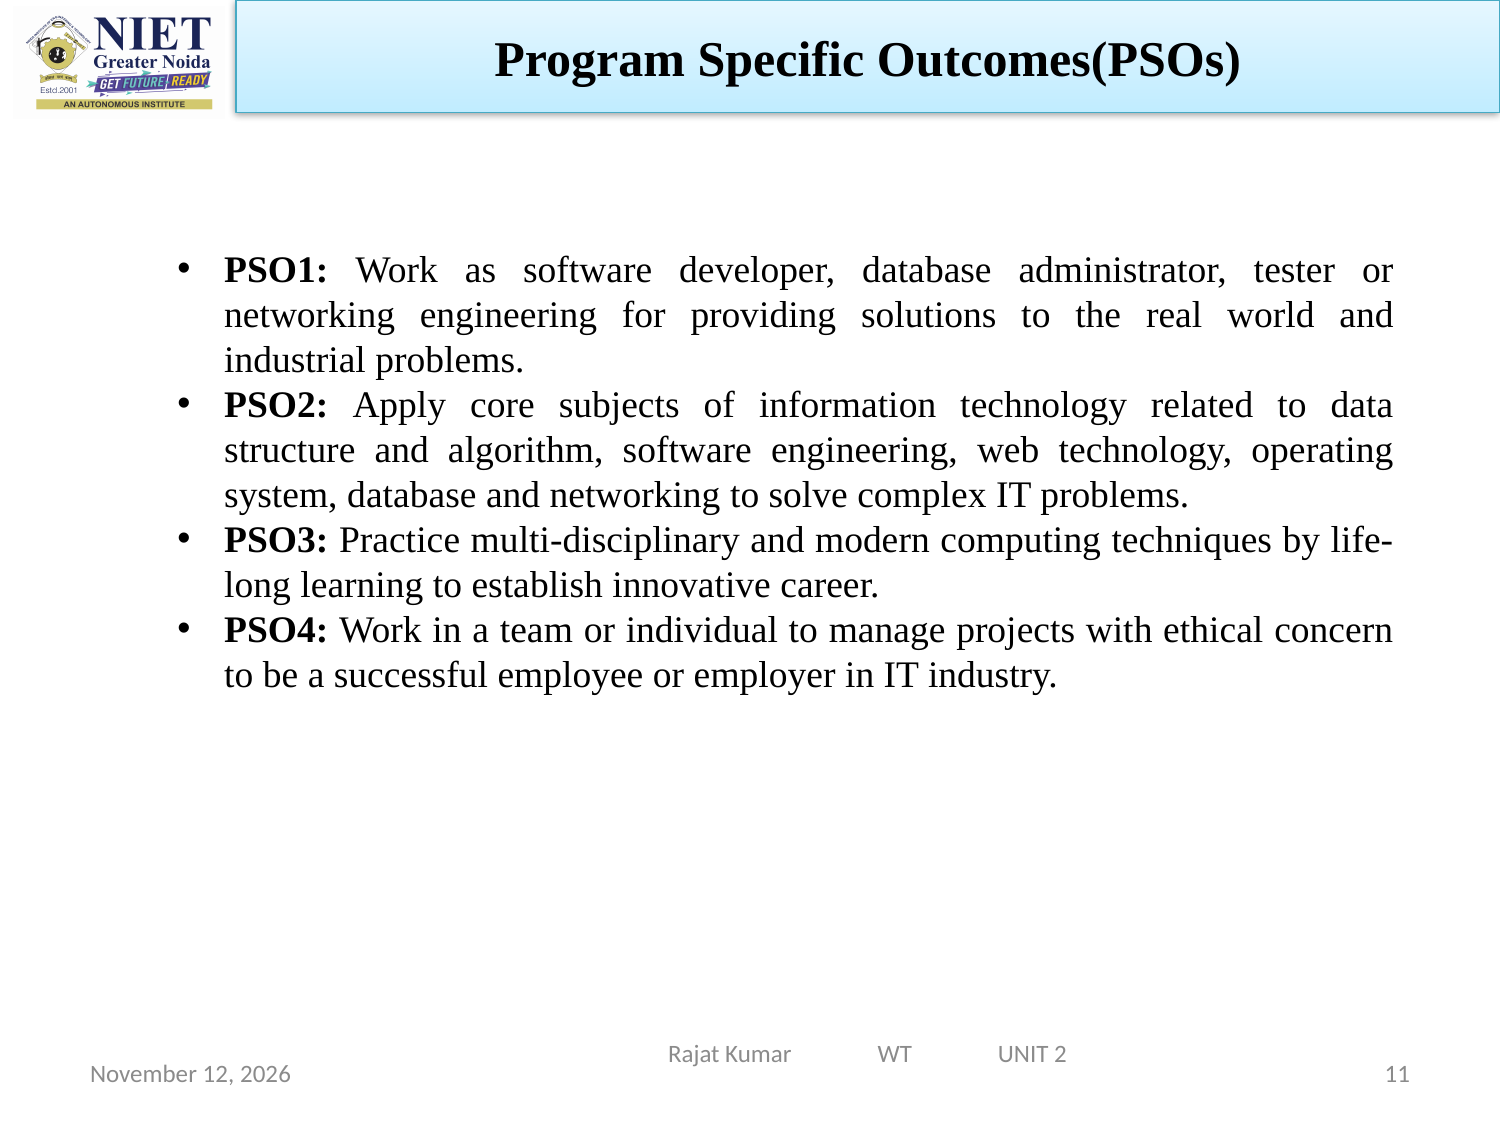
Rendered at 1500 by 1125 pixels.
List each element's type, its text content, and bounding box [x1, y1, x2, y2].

footer Rajat Kumar WT UNIT 2 [403, 1030, 1333, 1076]
text_box PSO1: Work as software developer, database administrator, tester or networking engineering for providing solutions to the real world and industrial problems. PSO2: Apply core subjects of information technology related to data structure and algorithm, software engineering, web technology, operating system, database and networking to solve complex IT problems. PSO3: Practice multi-disciplinary and modern computing techniques by life-long learning to establish innovative career. PSO4: Work in a team or individual to manage projects with ethical concern to be a successful employee or employer in IT industry. [162, 237, 1410, 730]
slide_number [75, 1042, 425, 1103]
text_box Program Specific Outcomes(PSOs) [235, 0, 1500, 113]
slide_number 11 [1074, 1042, 1425, 1103]
picture [13, 5, 226, 119]
